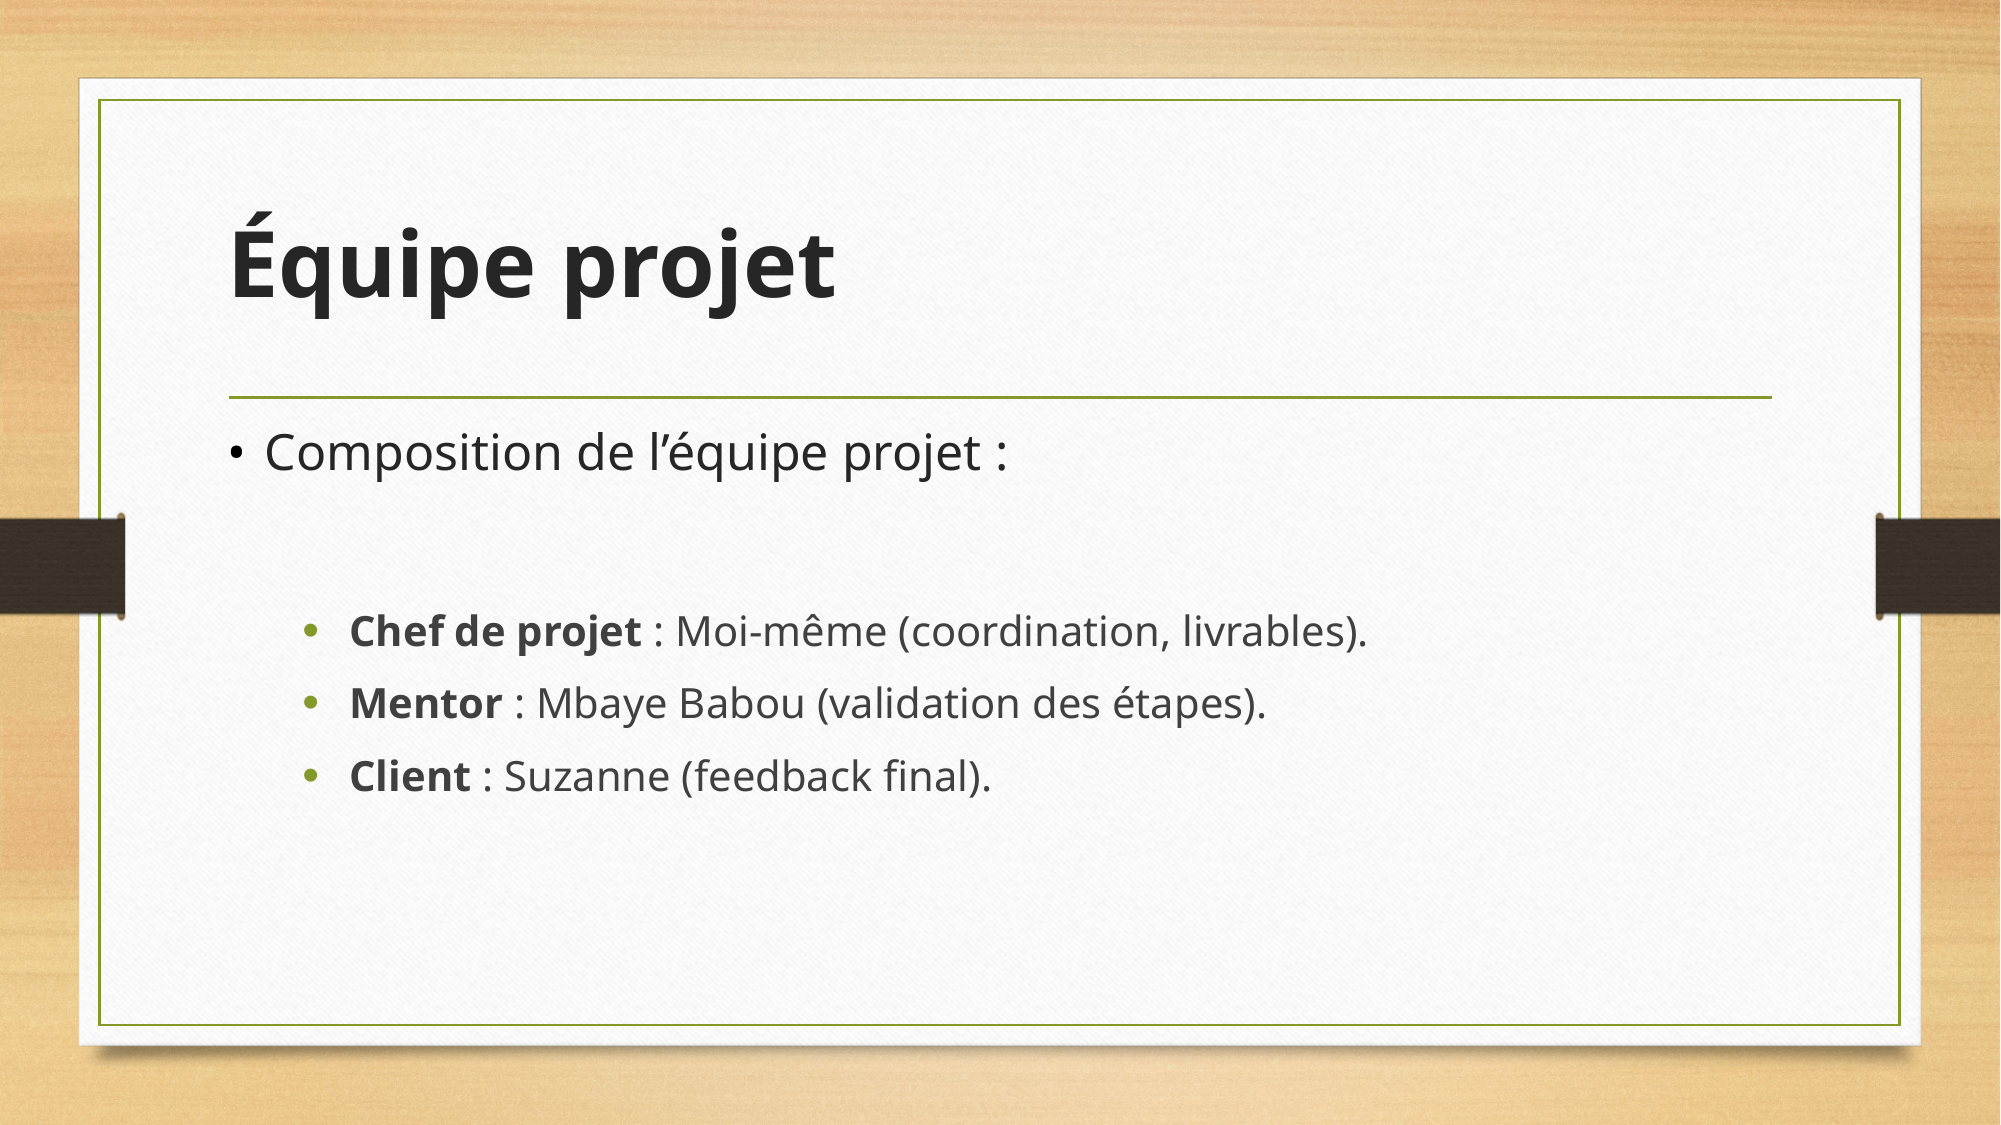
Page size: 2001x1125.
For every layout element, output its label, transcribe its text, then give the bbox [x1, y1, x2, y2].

list Composition de l’équipe projet : Chef de projet : Moi-même (coordination, livrables). Mentor : Mbaye Babou (validation des étapes). Client : Suzanne (feedback final). [212, 419, 1788, 964]
title Équipe projet [212, 161, 1788, 375]
picture [0, 0, 2001, 1125]
